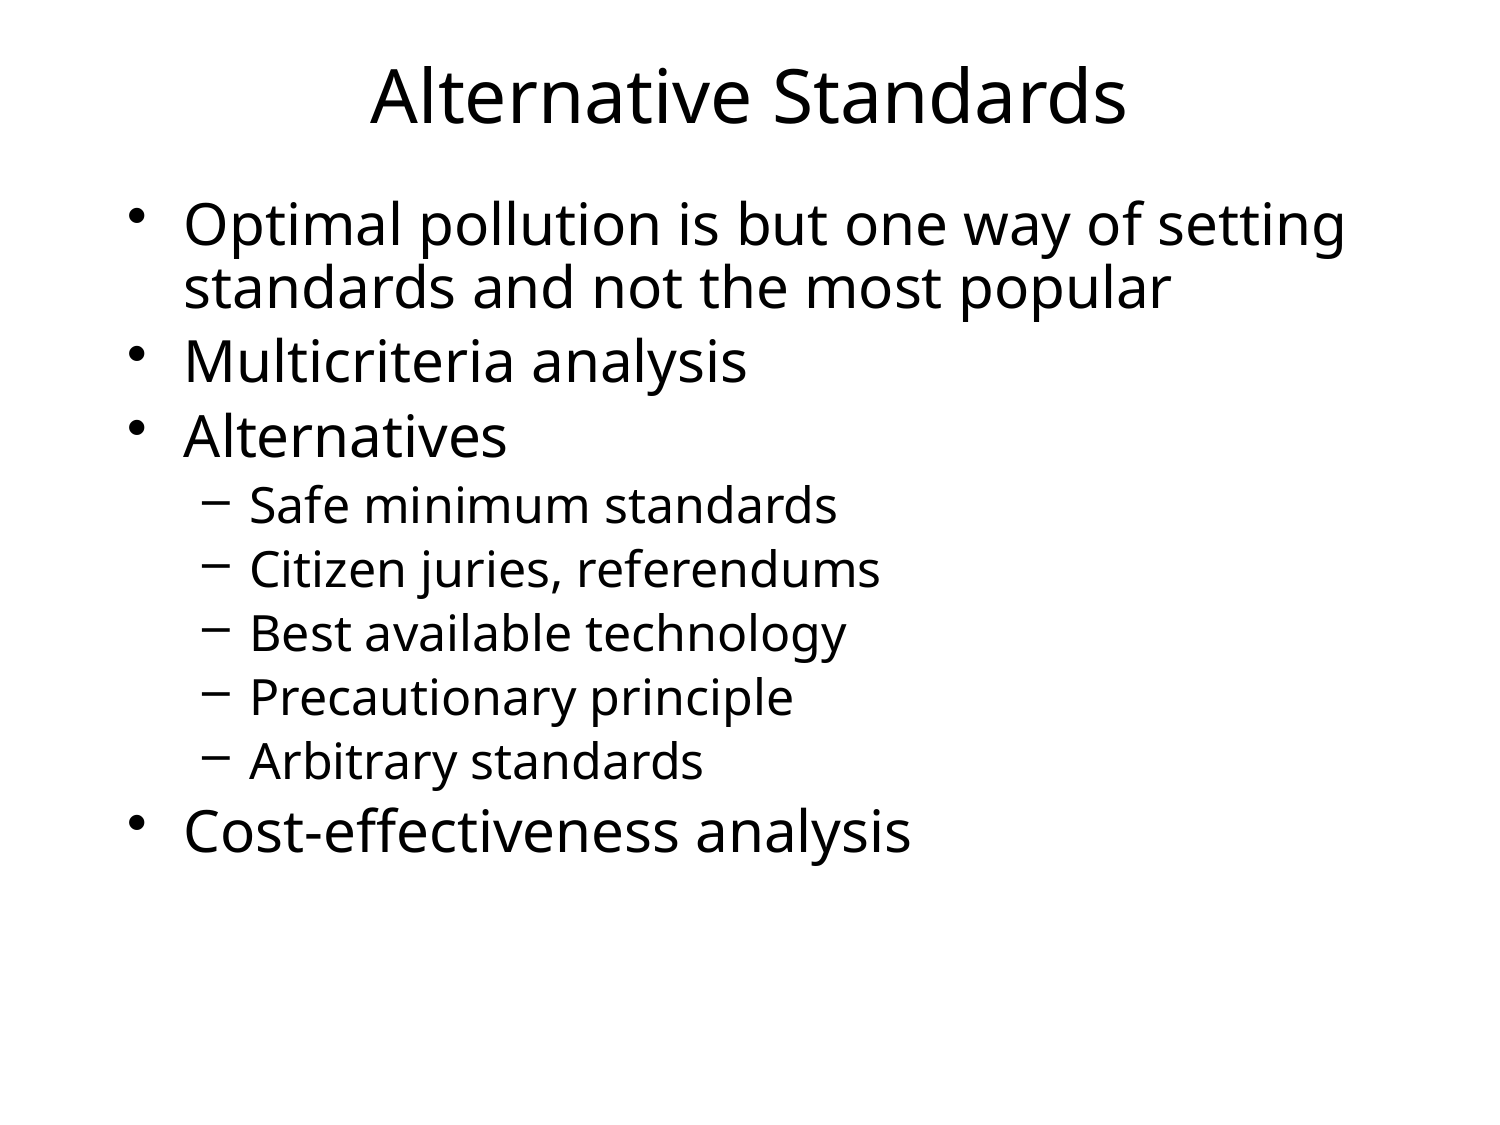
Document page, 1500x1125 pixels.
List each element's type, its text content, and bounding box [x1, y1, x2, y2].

list Optimal pollution is but one way of setting standards and not the most popular Multicriteria analysis Alternatives Safe minimum standards Citizen juries, referendums Best available technology Precautionary principle Arbitrary standards Cost-effectiveness analysis [112, 187, 1388, 901]
title Alternative Standards [112, 0, 1388, 187]
